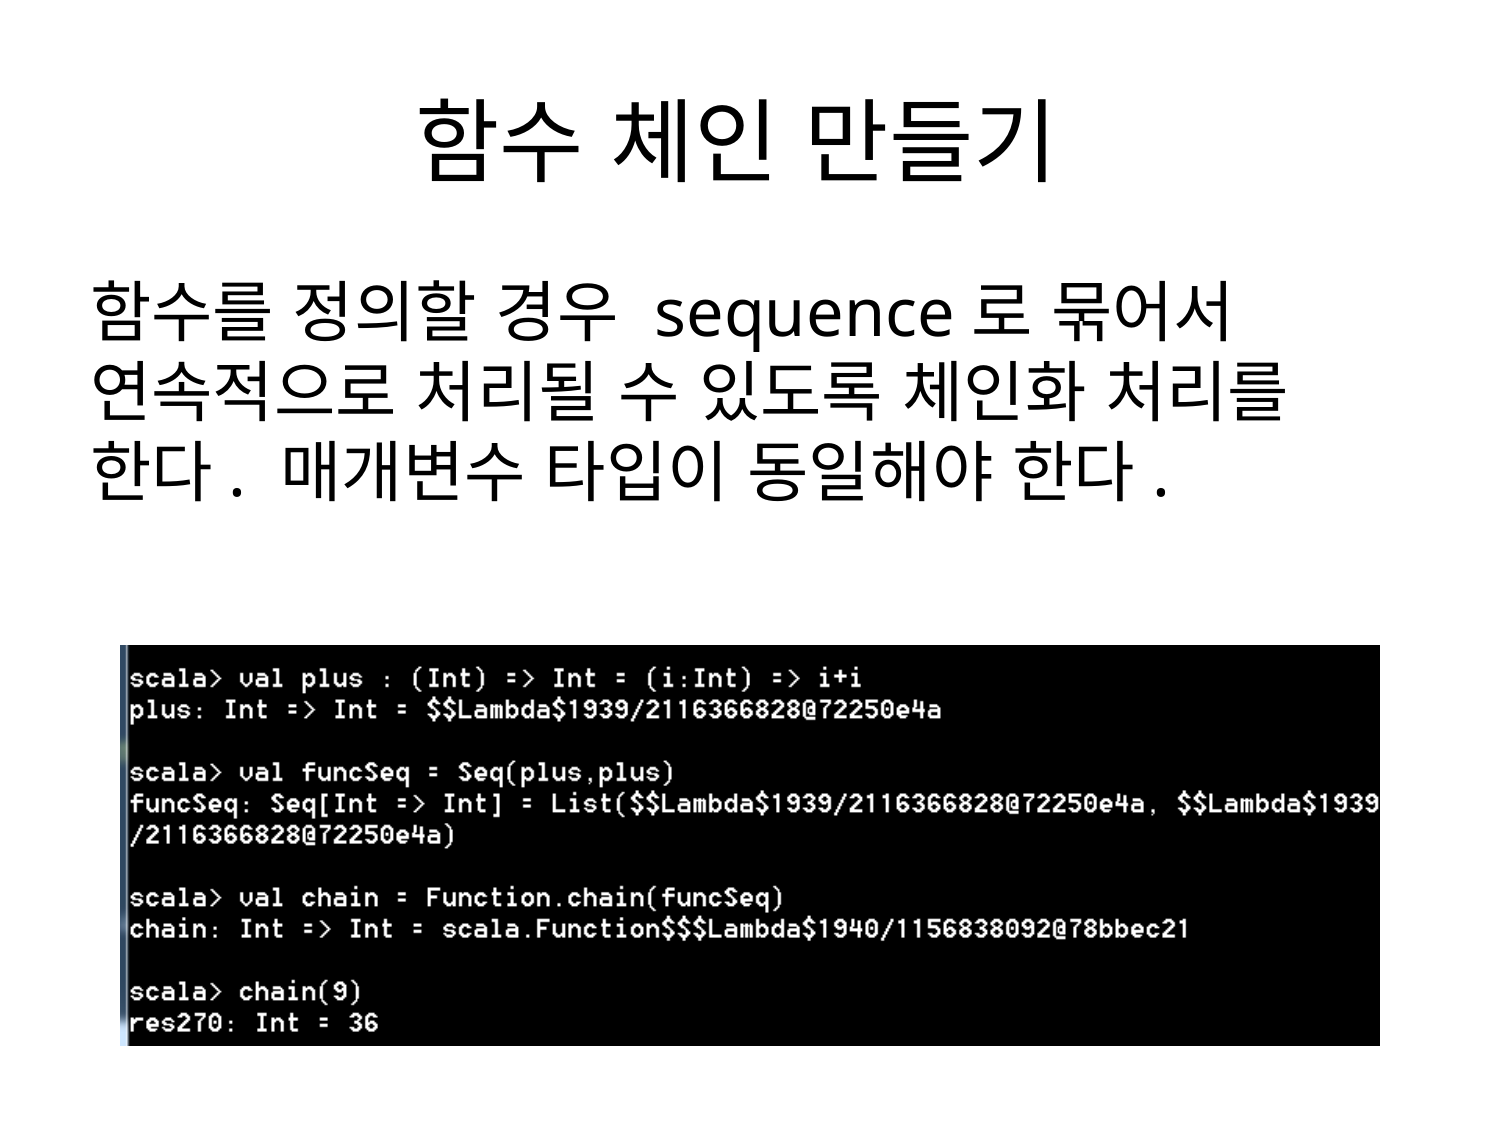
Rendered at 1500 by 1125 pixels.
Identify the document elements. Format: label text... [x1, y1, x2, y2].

list 함수를 정의할 경우 sequence로 묶어서 연속적으로 처리될 수 있도록 체인화 처리를 한다. 매개변수 타입이 동일해야 한다. [75, 262, 1400, 563]
picture [120, 644, 1380, 1046]
title 함수 체인 만들기 [75, 45, 1425, 233]
